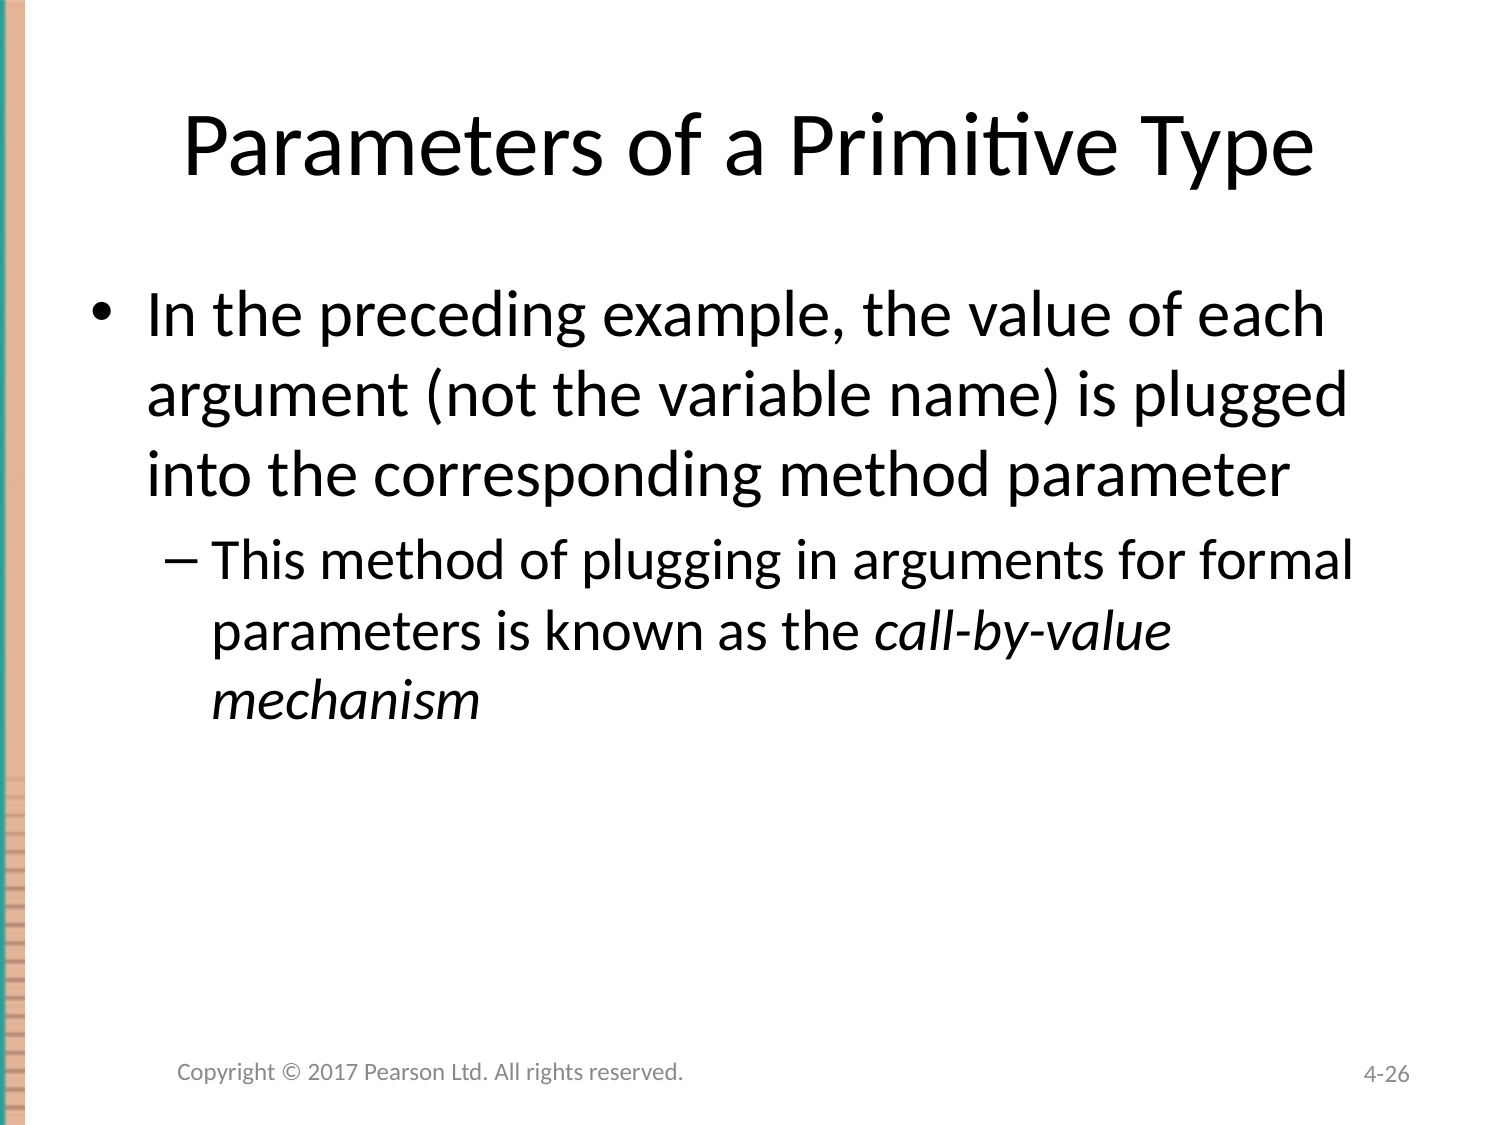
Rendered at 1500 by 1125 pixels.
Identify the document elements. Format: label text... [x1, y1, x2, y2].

list In the preceding example, the value of each argument (not the variable name) is plugged into the corresponding method parameter This method of plugging in arguments for formal parameters is known as the call-by-value mechanism [75, 262, 1425, 1005]
title Parameters of a Primitive Type [75, 45, 1425, 233]
picture [0, 0, 25, 1125]
footer Copyright © 2017 Pearson Ltd. All rights reserved. [75, 1040, 788, 1100]
slide_number 4-26 [1074, 1042, 1425, 1103]
